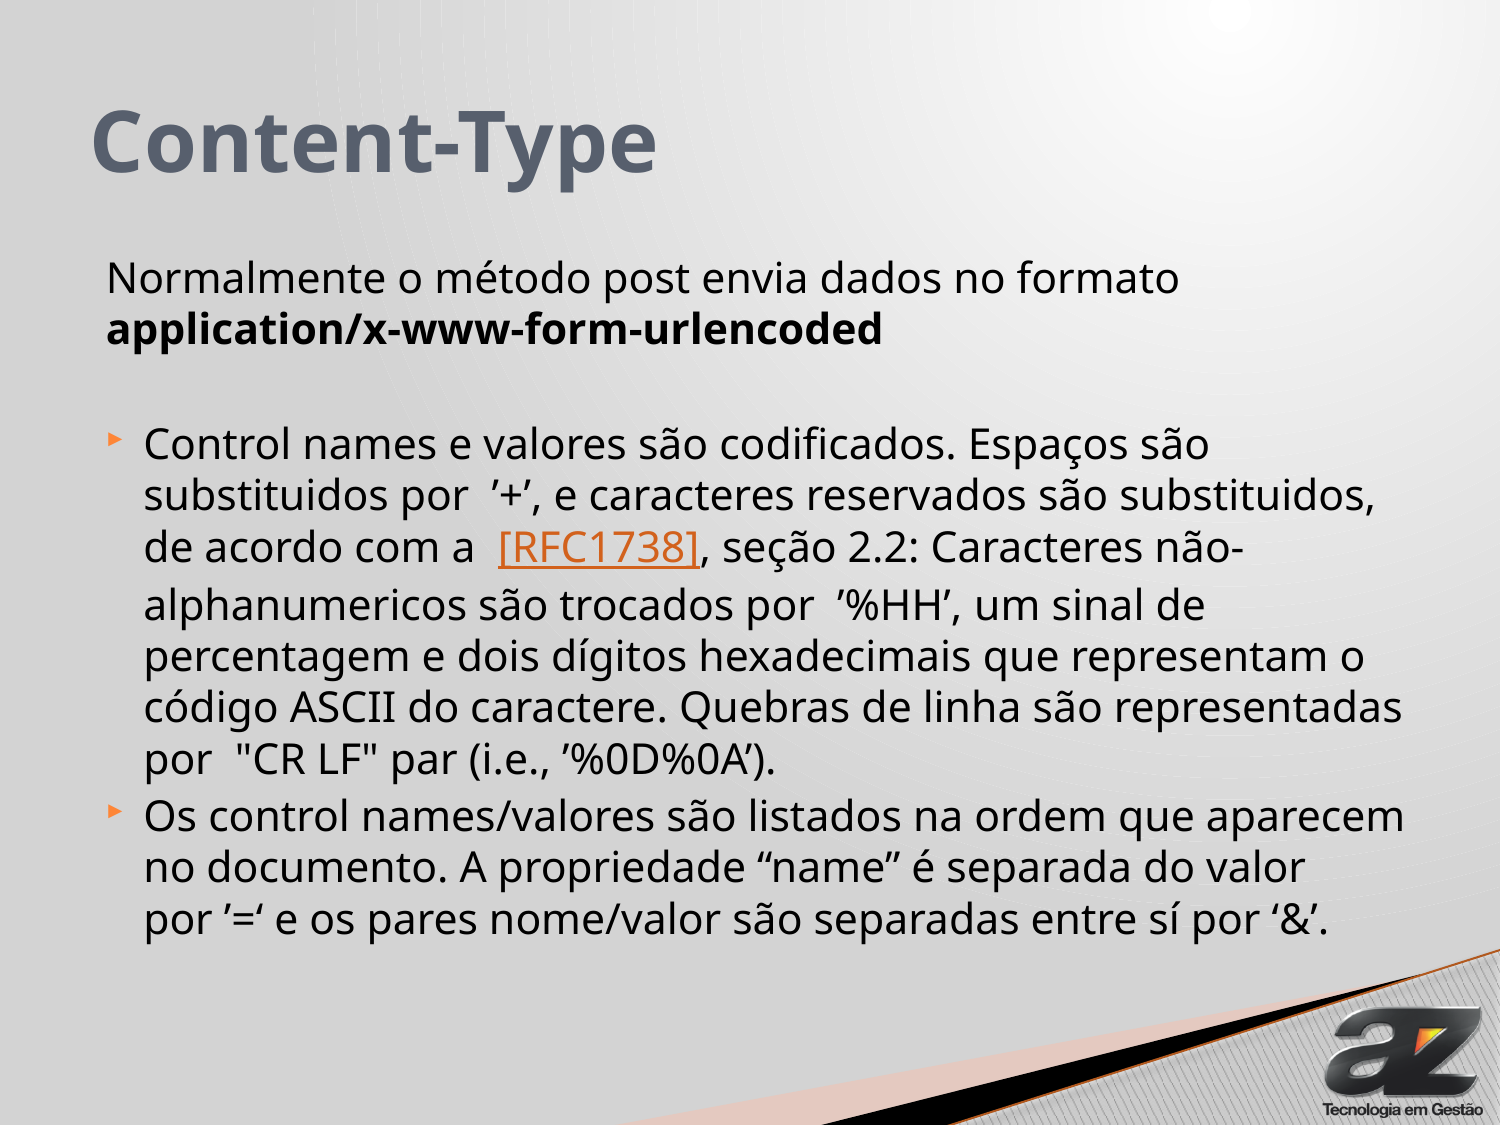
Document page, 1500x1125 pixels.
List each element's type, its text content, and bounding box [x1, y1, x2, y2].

picture [1322, 1004, 1483, 1118]
list Normalmente o método post envia dados no formato application/x-www-form-urlencoded Control names e valores são codificados. Espaços são substituidos por ’+’, e caracteres reservados são substituidos, de acordo com a [RFC1738], seção 2.2: Caracteres não-alphanumericos são trocados por ’%HH’, um sinal de percentagem e dois dígitos hexadecimais que representam o código ASCII do caractere. Quebras de linha são representadas por "CR LF" par (i.e., ’%0D%0A’). Os control names/valores são listados na ordem que aparecem no documento. A propriedade “name” é separada do valor por ’=‘ e os pares nome/valor são separadas entre sí por ‘&’. [75, 243, 1425, 986]
title Content-Type [75, 45, 1425, 233]
